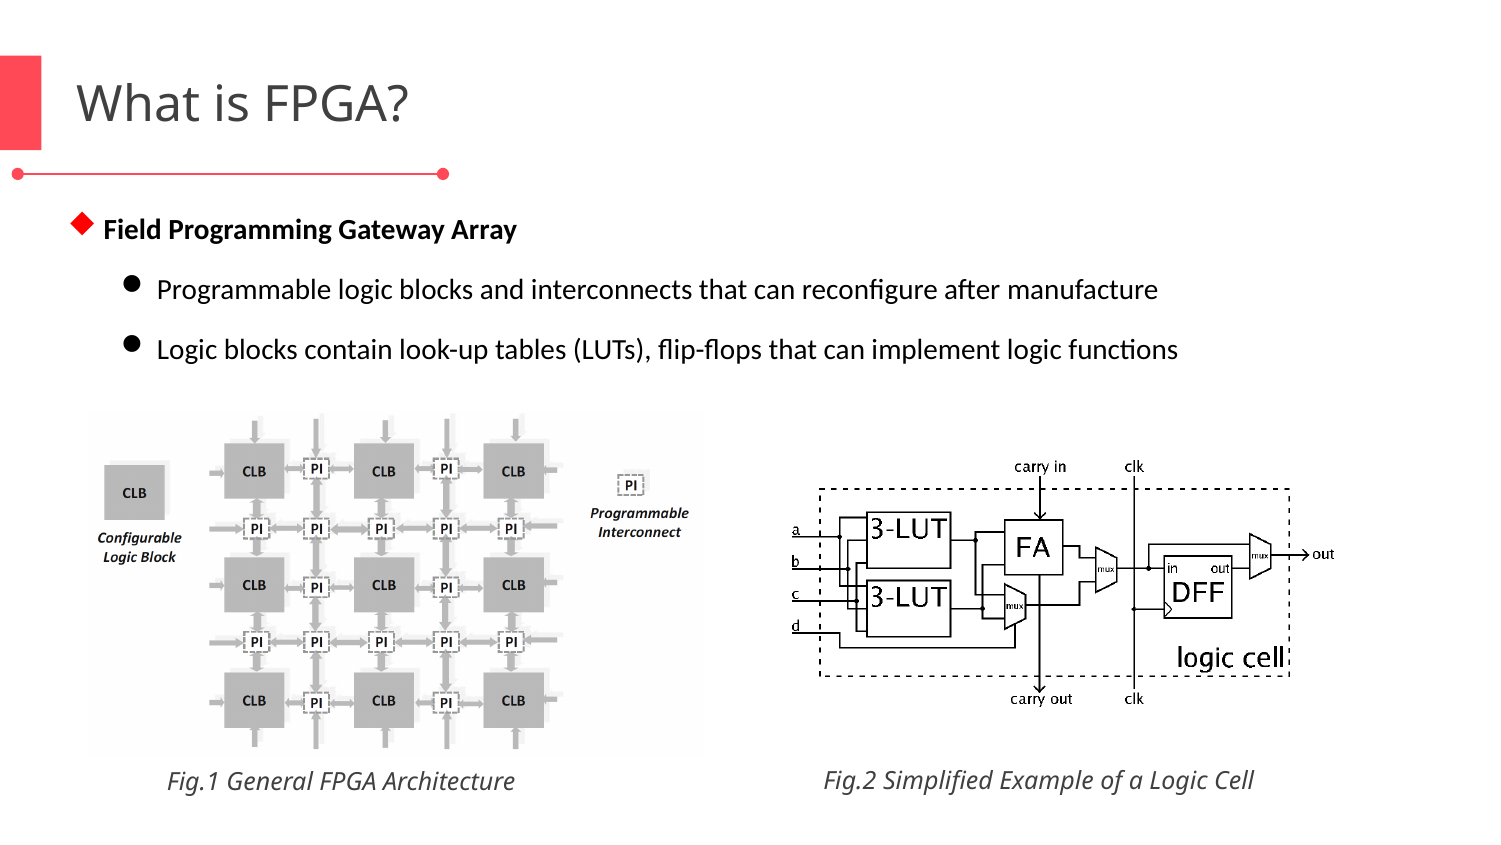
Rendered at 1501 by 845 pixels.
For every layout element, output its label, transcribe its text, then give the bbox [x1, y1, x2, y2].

picture [785, 458, 1341, 709]
text_box What is FPGA? [76, 71, 800, 132]
text_box Field Programming Gateway Array Programmable logic blocks and interconnects that can reconfigure after manufacture Logic blocks contain look-up tables (LUTs), flip-flops that can implement logic functions [53, 185, 1366, 399]
text_box Fig.2 Simplified Example of a Logic Cell [808, 756, 1318, 802]
text_box [0, 55, 42, 151]
text_box Fig.1 General FPGA Architecture [152, 757, 569, 803]
picture [88, 410, 703, 757]
